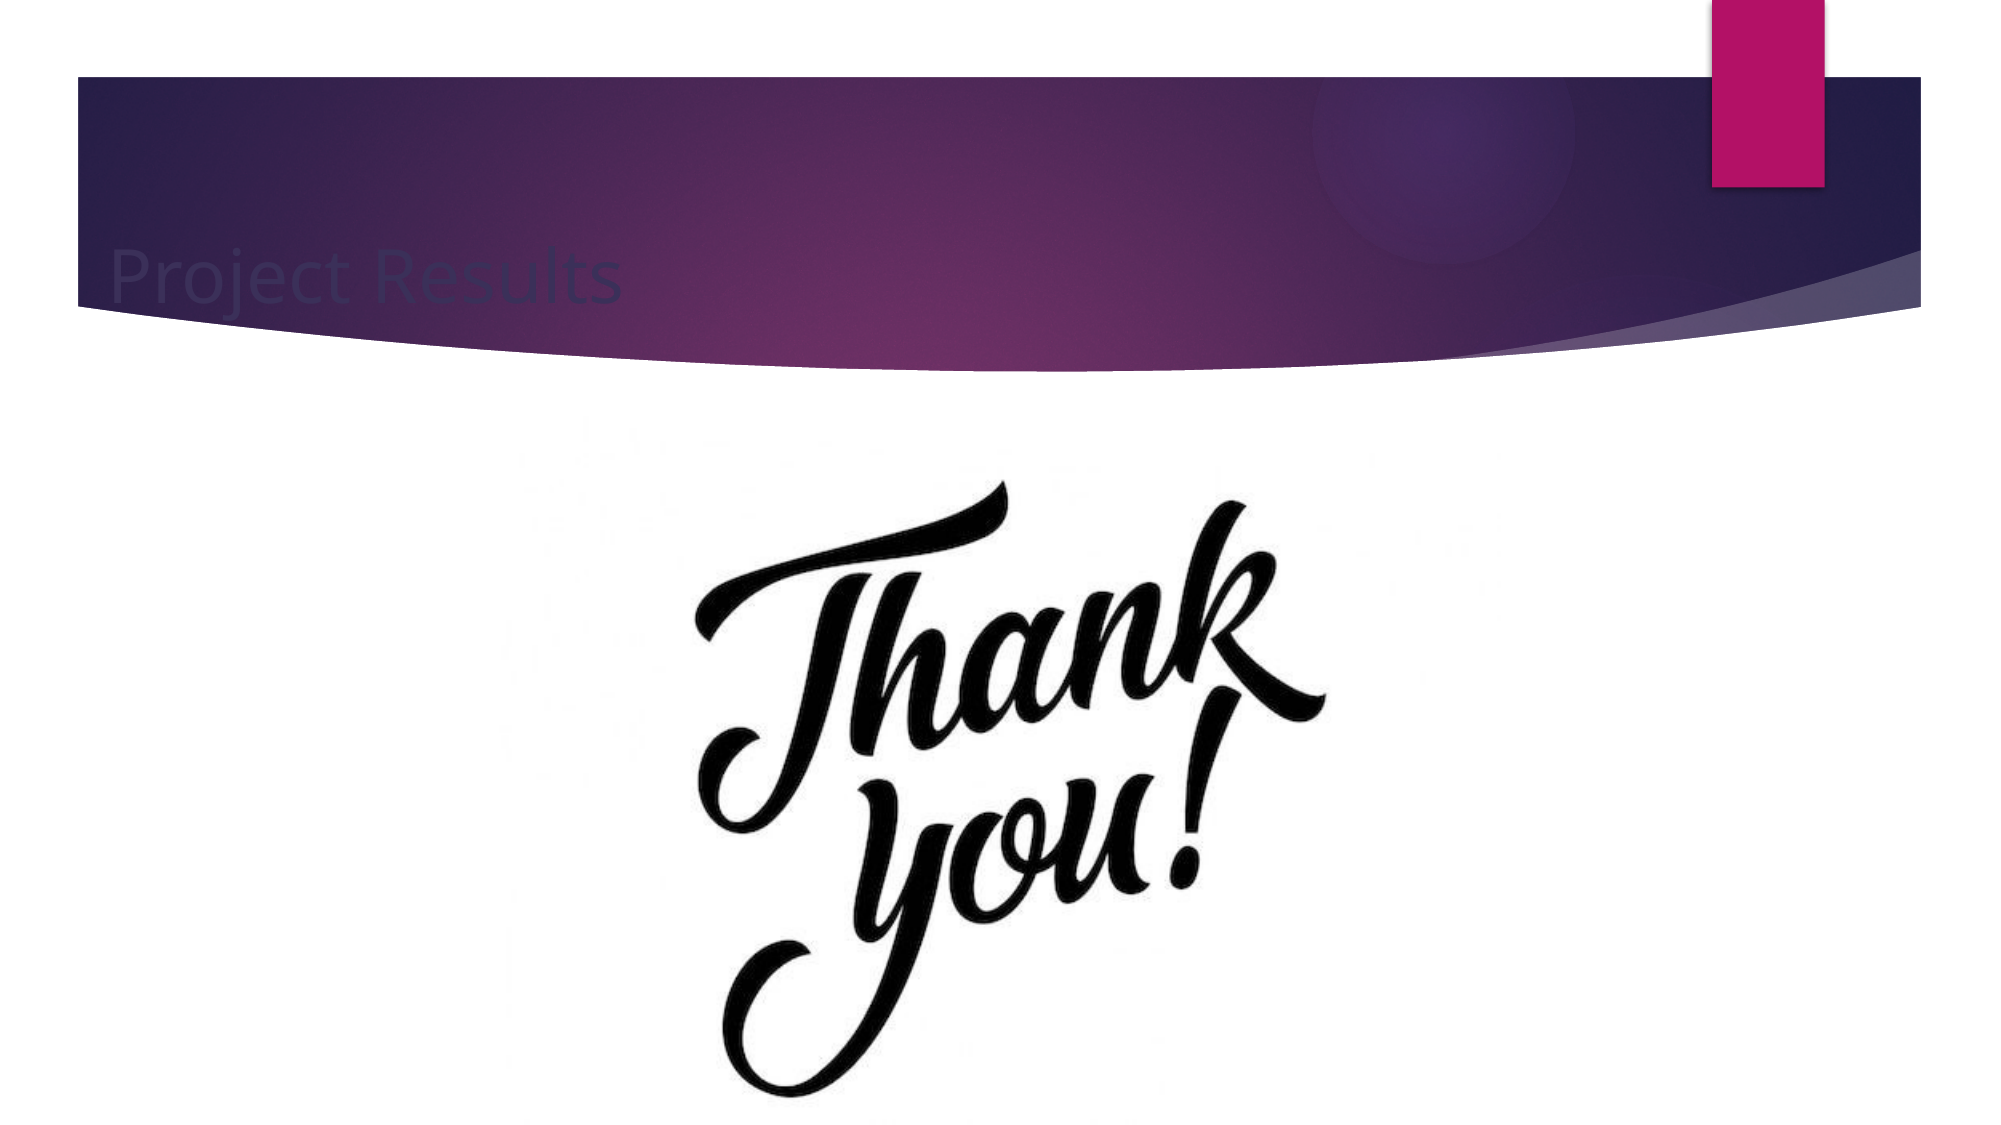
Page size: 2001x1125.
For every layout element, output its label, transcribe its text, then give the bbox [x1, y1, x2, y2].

title Project Results [92, 159, 778, 388]
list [499, 416, 1501, 1125]
